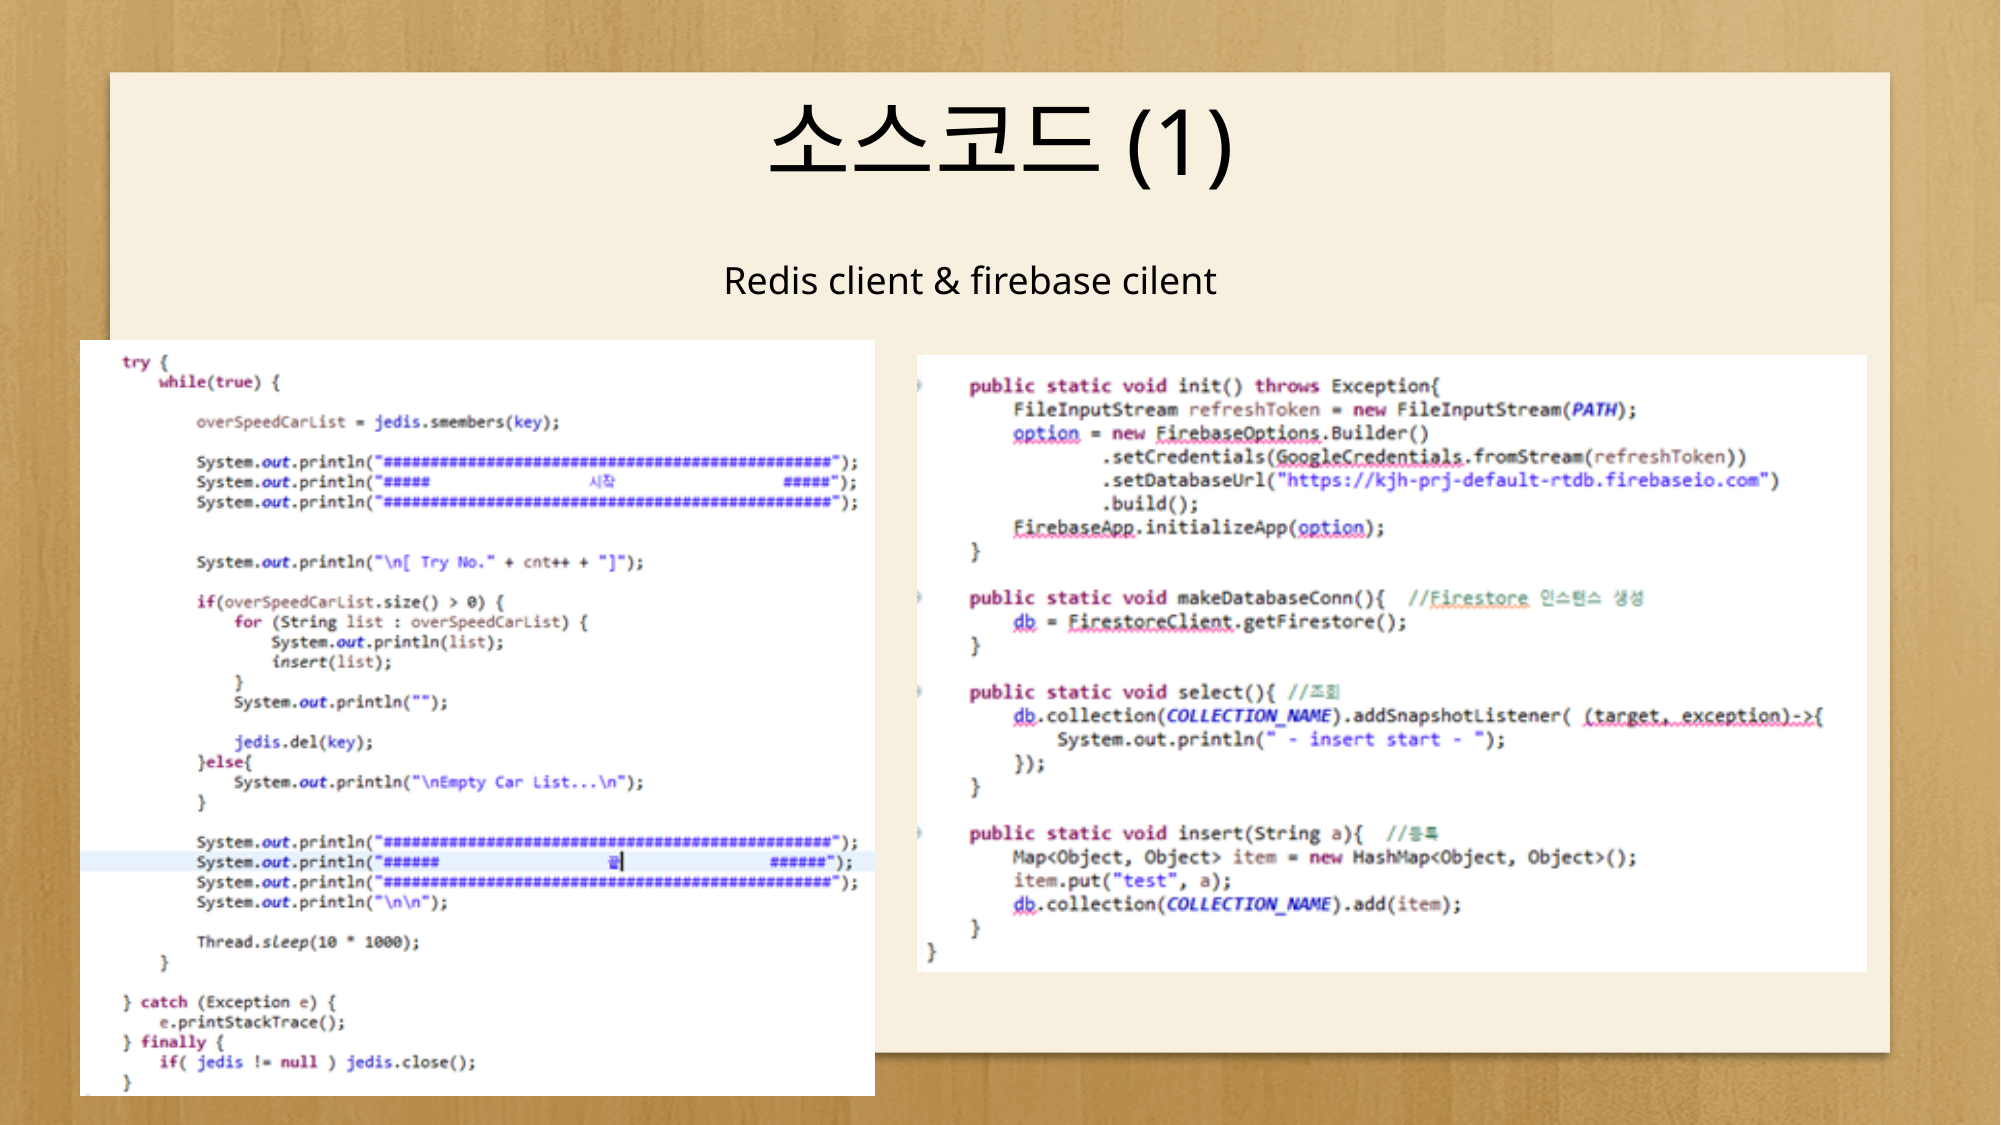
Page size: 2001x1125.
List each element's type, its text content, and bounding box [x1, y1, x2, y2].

text_box Redis client & firebase cilent [708, 249, 1328, 310]
picture [0, 0, 2001, 1125]
title 소스코드(1) [99, 45, 1901, 233]
